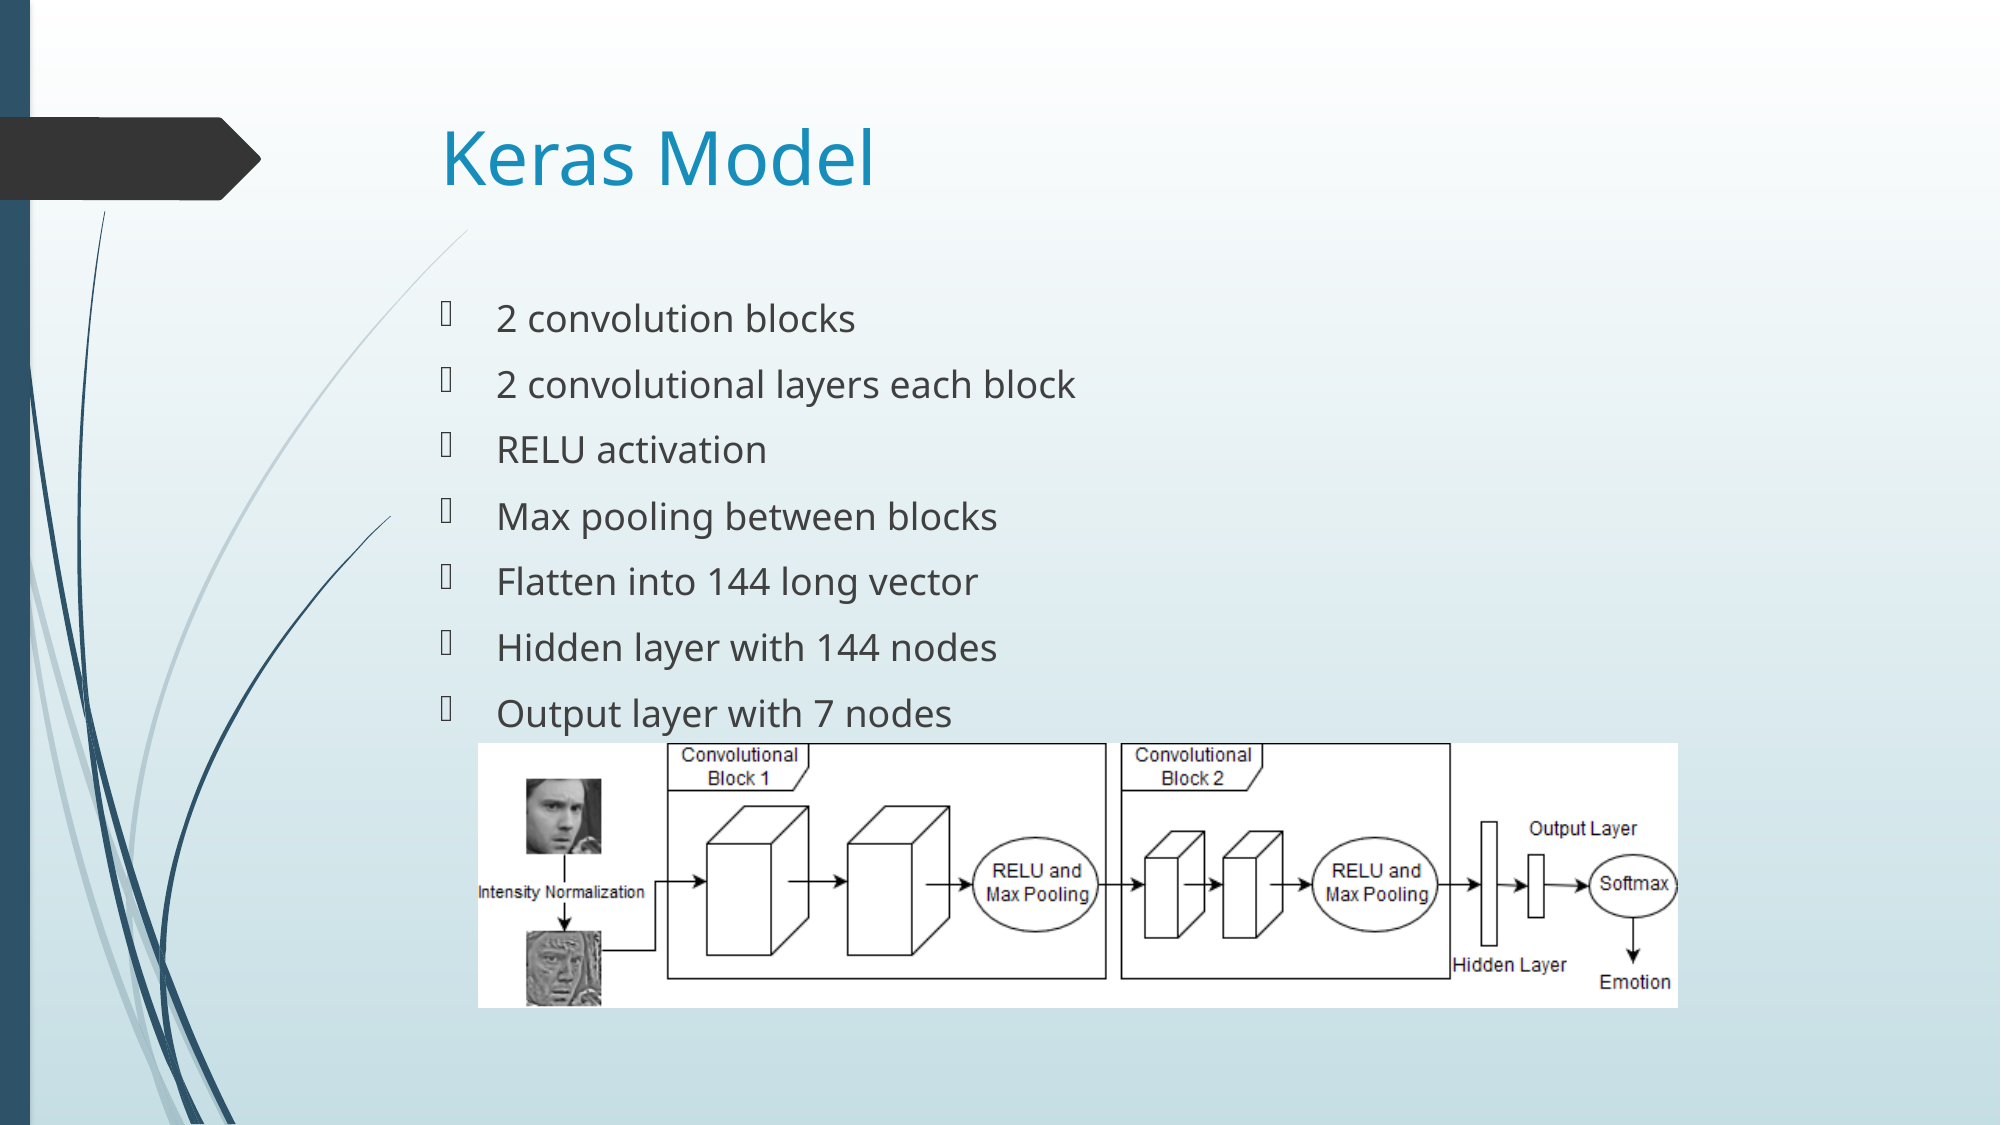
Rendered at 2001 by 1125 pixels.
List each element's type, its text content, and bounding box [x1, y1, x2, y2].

list 2 convolution blocks 2 convolutional layers each block RELU activation Max pooling between blocks Flatten into 144 long vector Hidden layer with 144 nodes Output layer with 7 nodes [424, 287, 1888, 907]
title Keras Model [425, 102, 1888, 287]
picture [478, 743, 1678, 1009]
